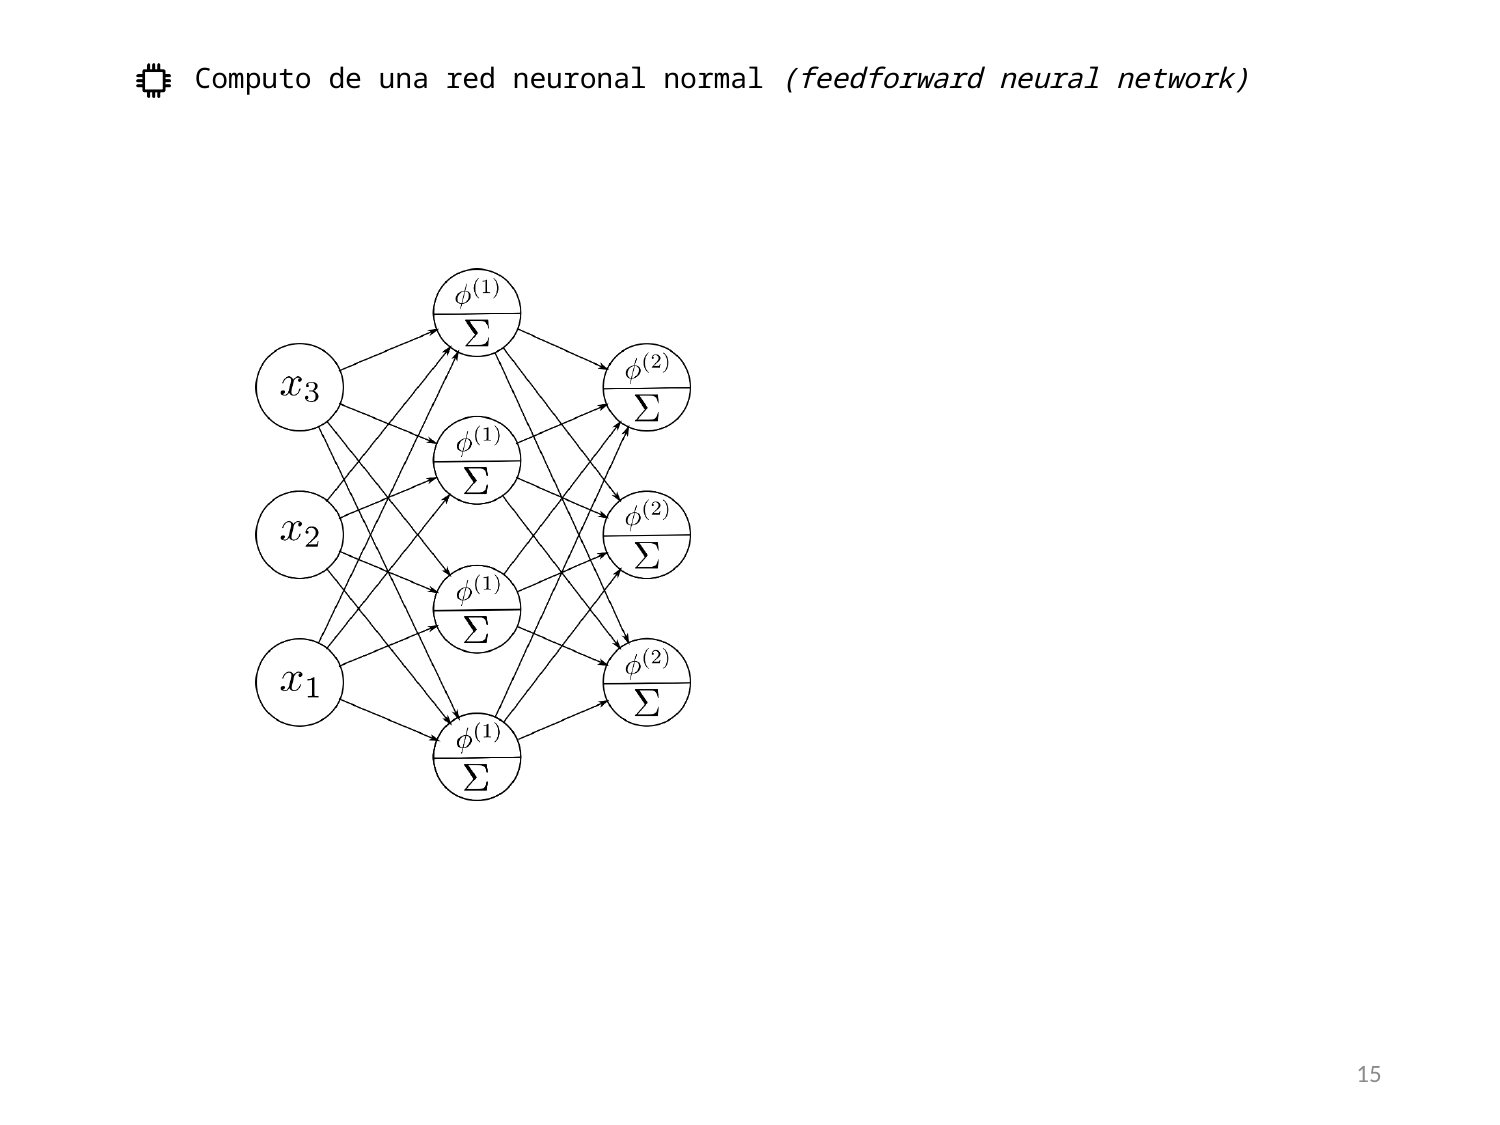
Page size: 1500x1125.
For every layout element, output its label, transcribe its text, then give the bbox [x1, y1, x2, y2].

slide_number 15 [1059, 1042, 1397, 1103]
text_box Computo de una red neuronal normal (feedforward neural network) [179, 52, 1354, 102]
picture [255, 268, 691, 801]
picture [136, 63, 171, 98]
